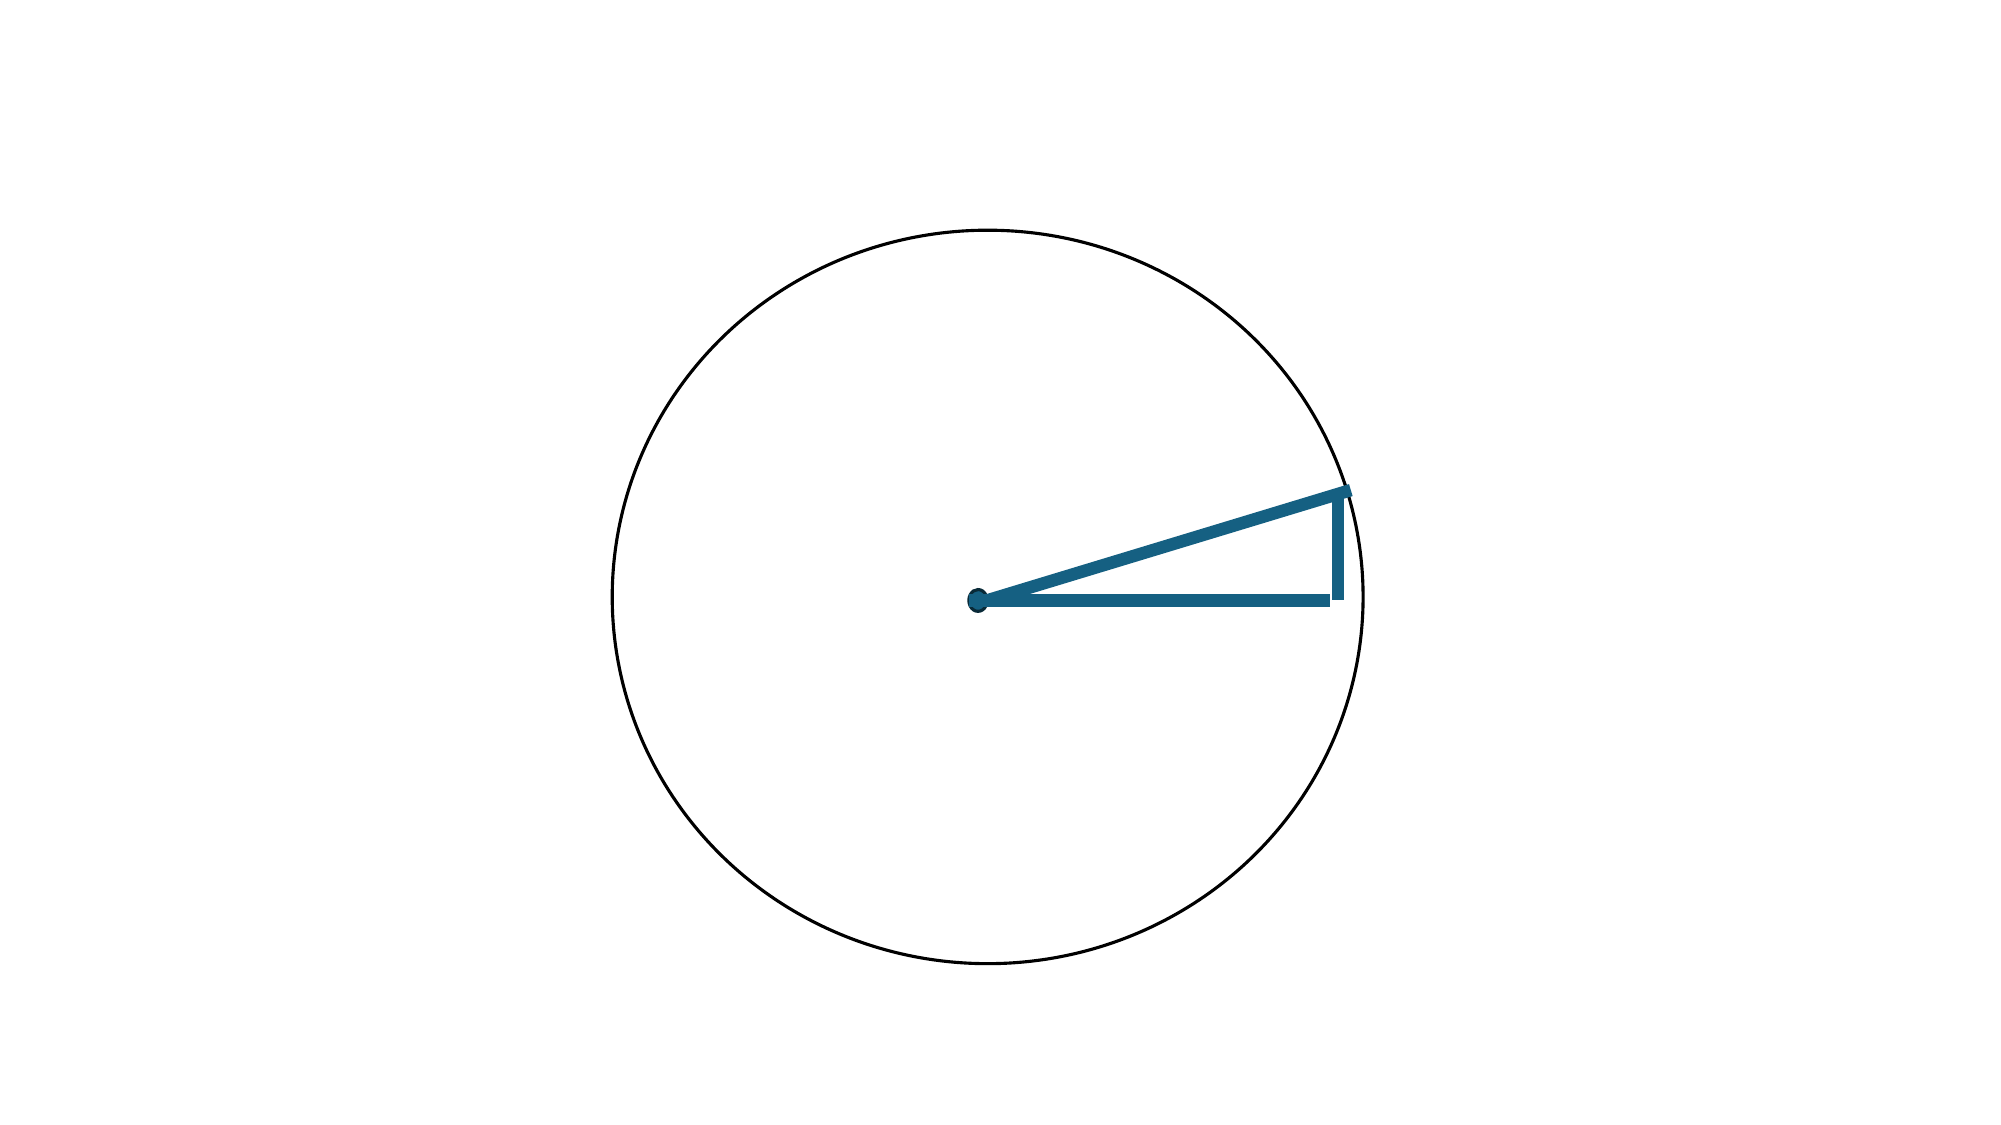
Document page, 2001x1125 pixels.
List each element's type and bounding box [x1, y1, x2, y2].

text_box [968, 587, 986, 594]
text_box [610, 228, 1365, 966]
text_box [1339, 489, 1352, 601]
text_box [986, 489, 1337, 601]
text_box [967, 595, 988, 613]
